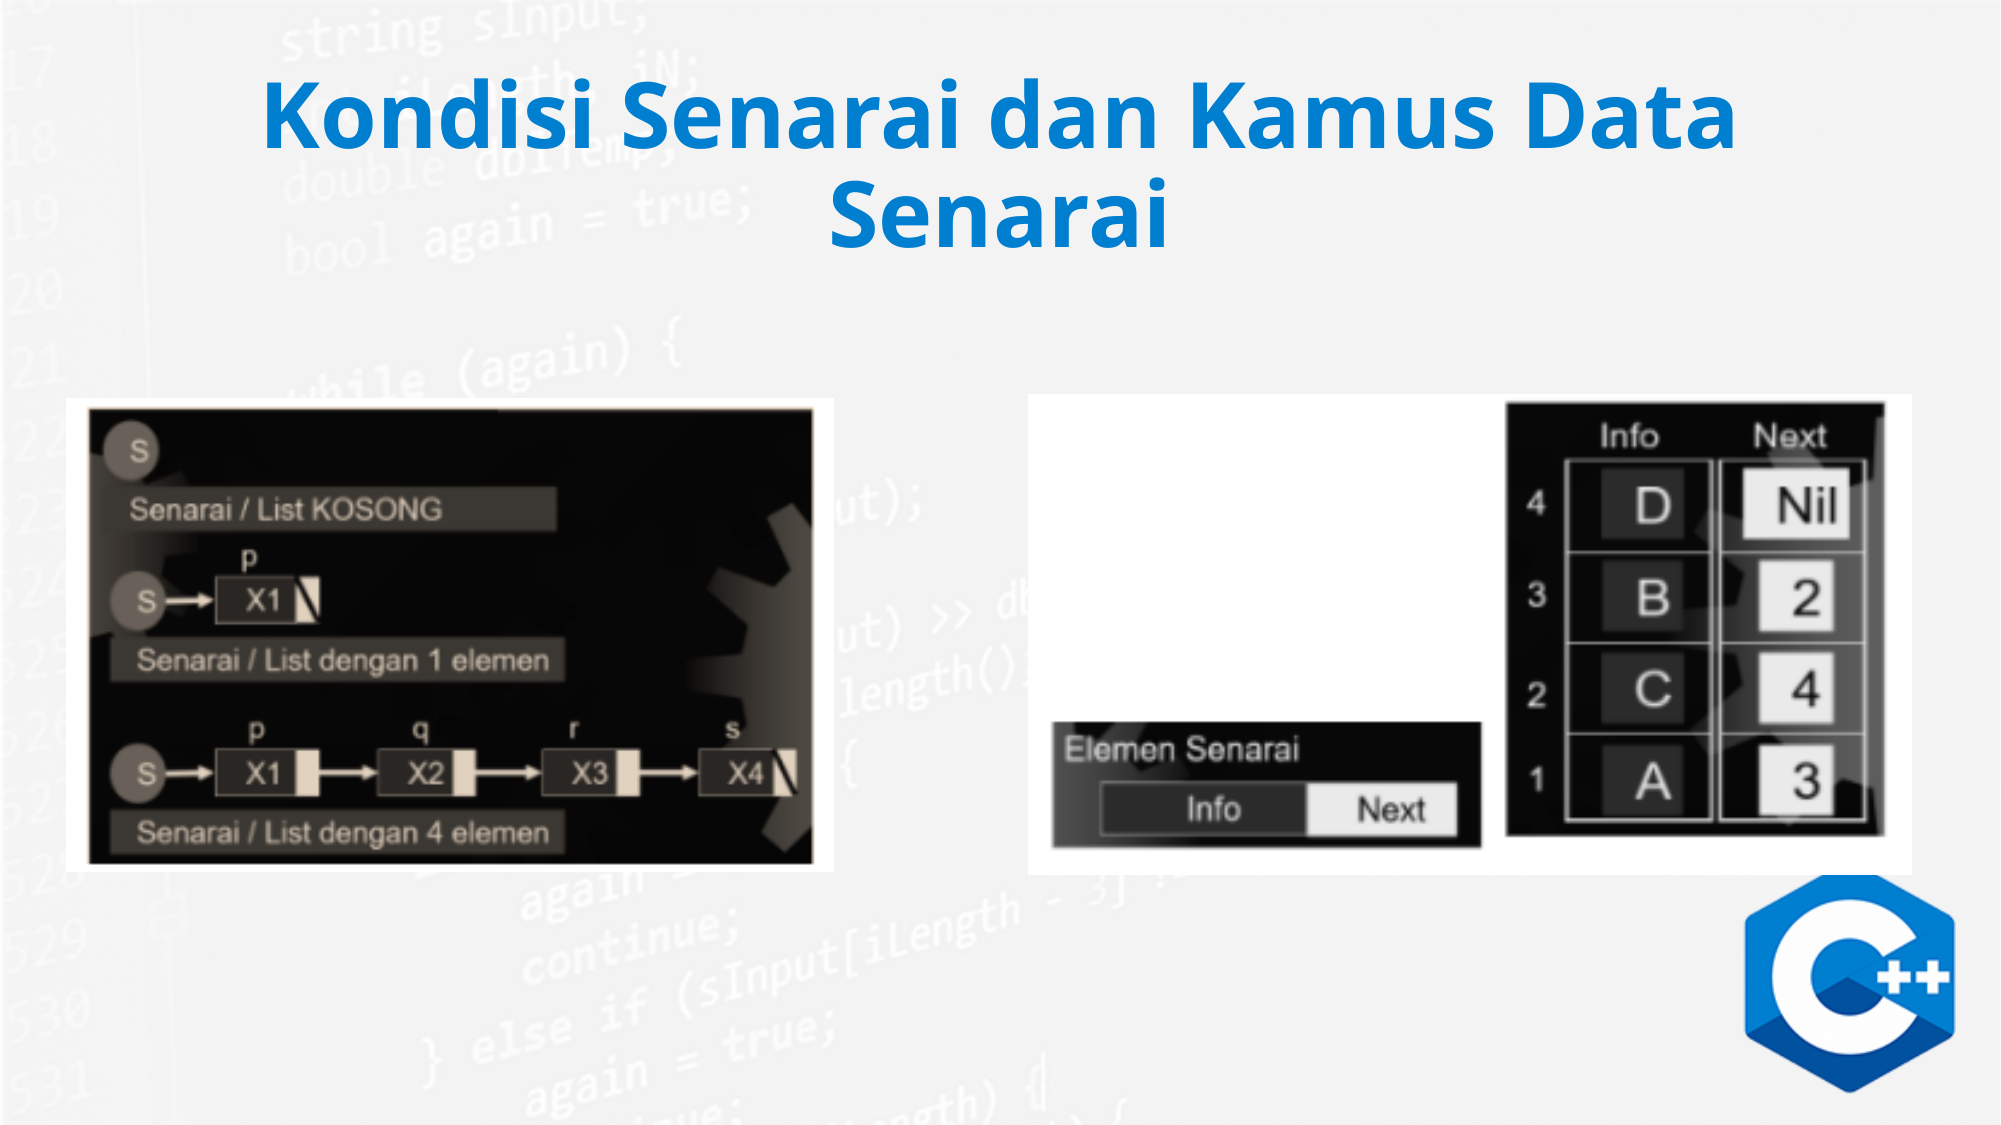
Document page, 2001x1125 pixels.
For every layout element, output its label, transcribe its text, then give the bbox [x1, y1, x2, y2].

title Kondisi Senarai dan Kamus Data Senarai [137, 59, 1863, 278]
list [66, 398, 834, 872]
picture [0, 0, 2001, 1125]
